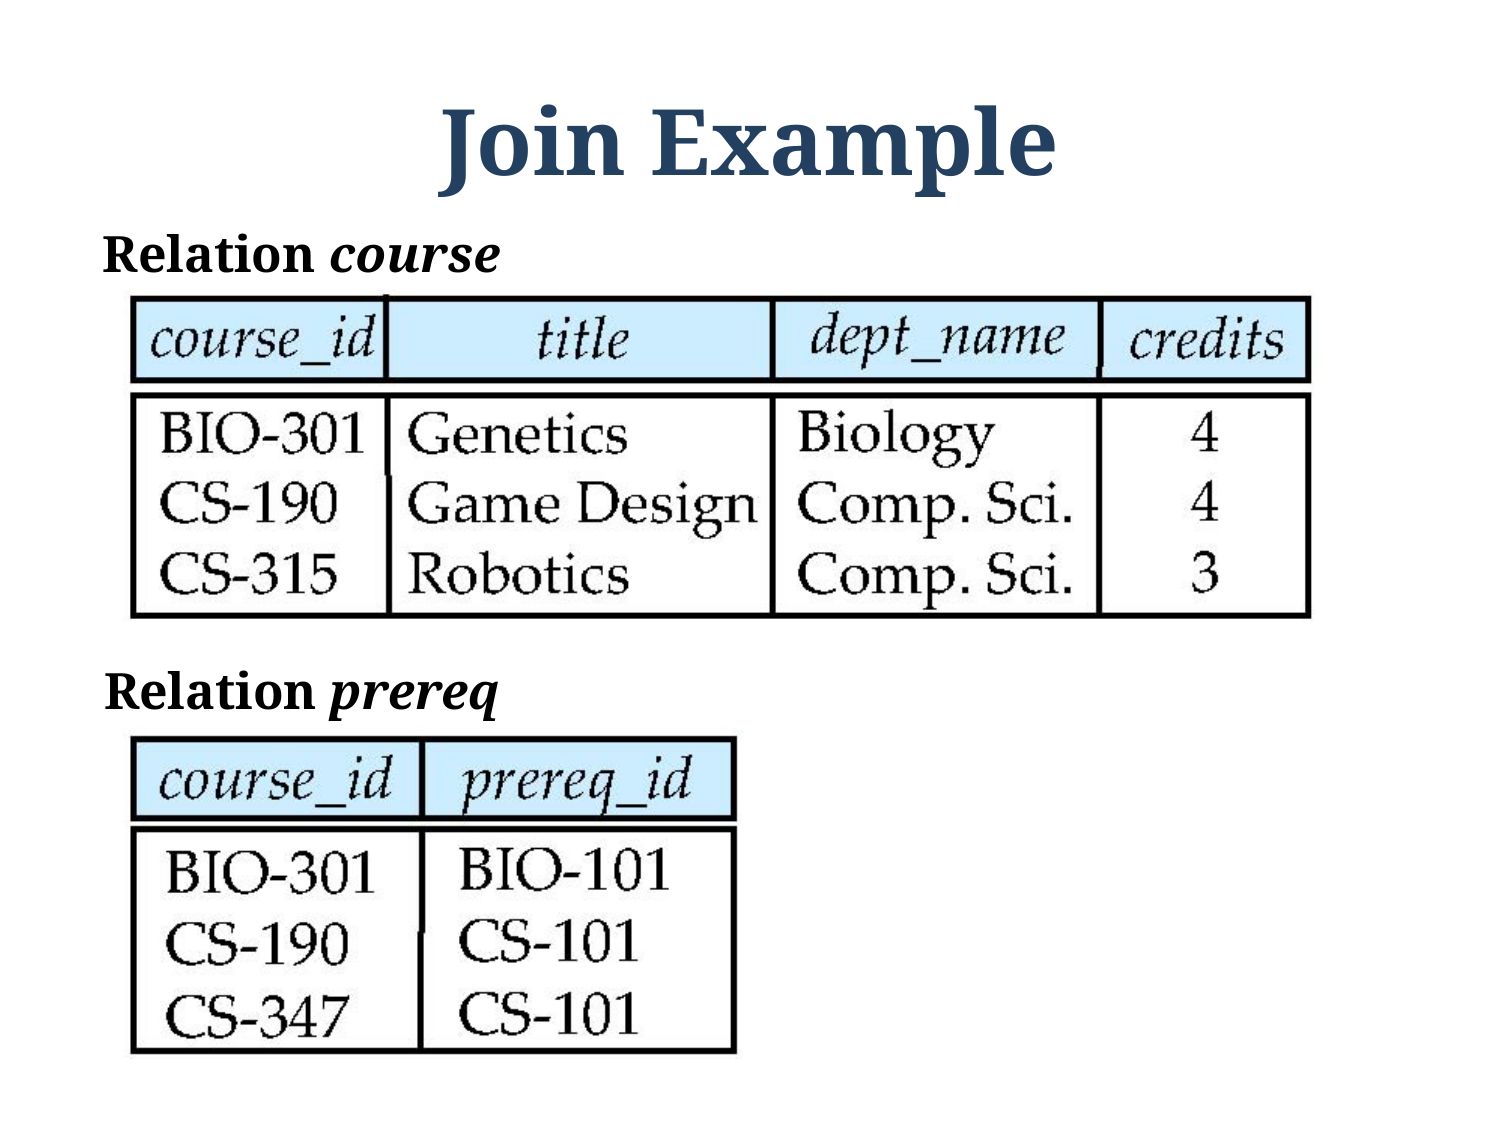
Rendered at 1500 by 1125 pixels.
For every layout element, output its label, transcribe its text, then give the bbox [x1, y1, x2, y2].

title Join Example [75, 45, 1425, 233]
picture [123, 290, 1319, 622]
picture [123, 727, 745, 1059]
text_box Relation course [88, 215, 515, 290]
text_box Relation prereq [89, 652, 515, 727]
